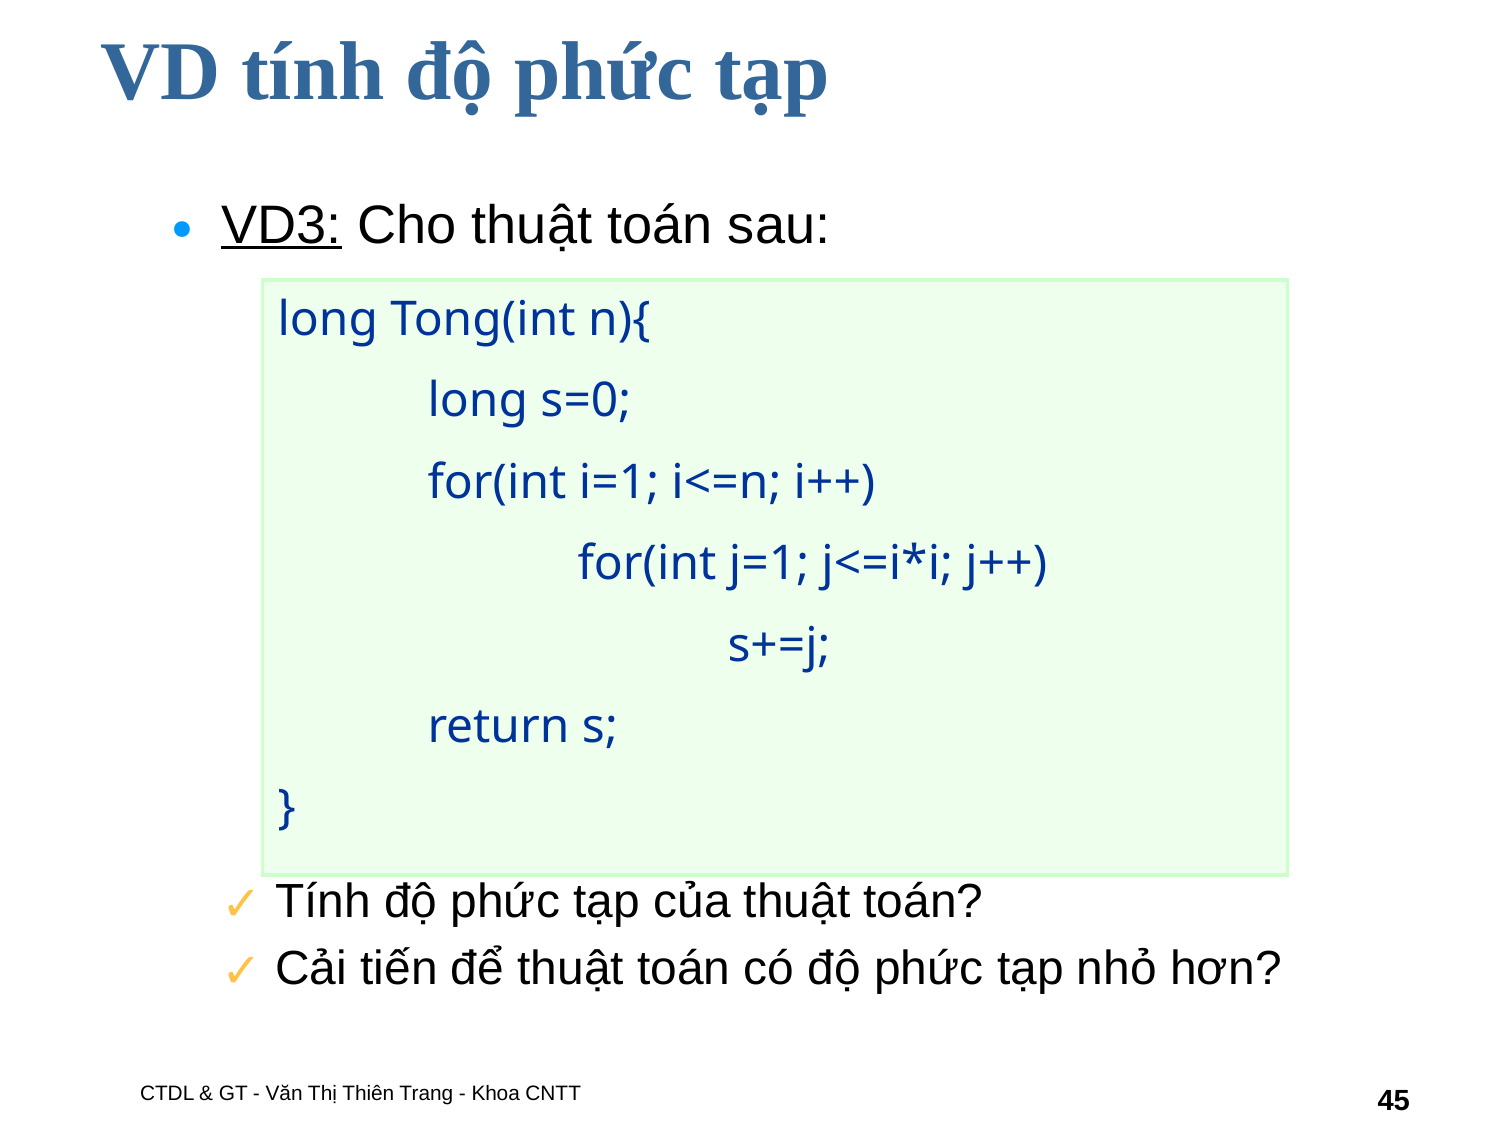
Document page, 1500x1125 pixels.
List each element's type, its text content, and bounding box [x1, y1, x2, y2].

text_box long Tong(int n){ long s=0; for(int i=1; i<=n; i++) for(int j=1; j<=i*i; j++) s+=j; return s; } [262, 279, 1288, 875]
slide_number ‹#› [1074, 1049, 1425, 1125]
title VD tính độ phức tạp [85, 9, 1436, 139]
list VD3: Cho thuật toán sau: Tính độ phức tạp của thuật toán? Cải tiến để thuật toán có độ phức tạp nhỏ hơn? [150, 181, 1438, 1038]
slide_number CTDL & GT - Văn Thị Thiên Trang - Khoa CNTT [125, 1037, 1038, 1113]
